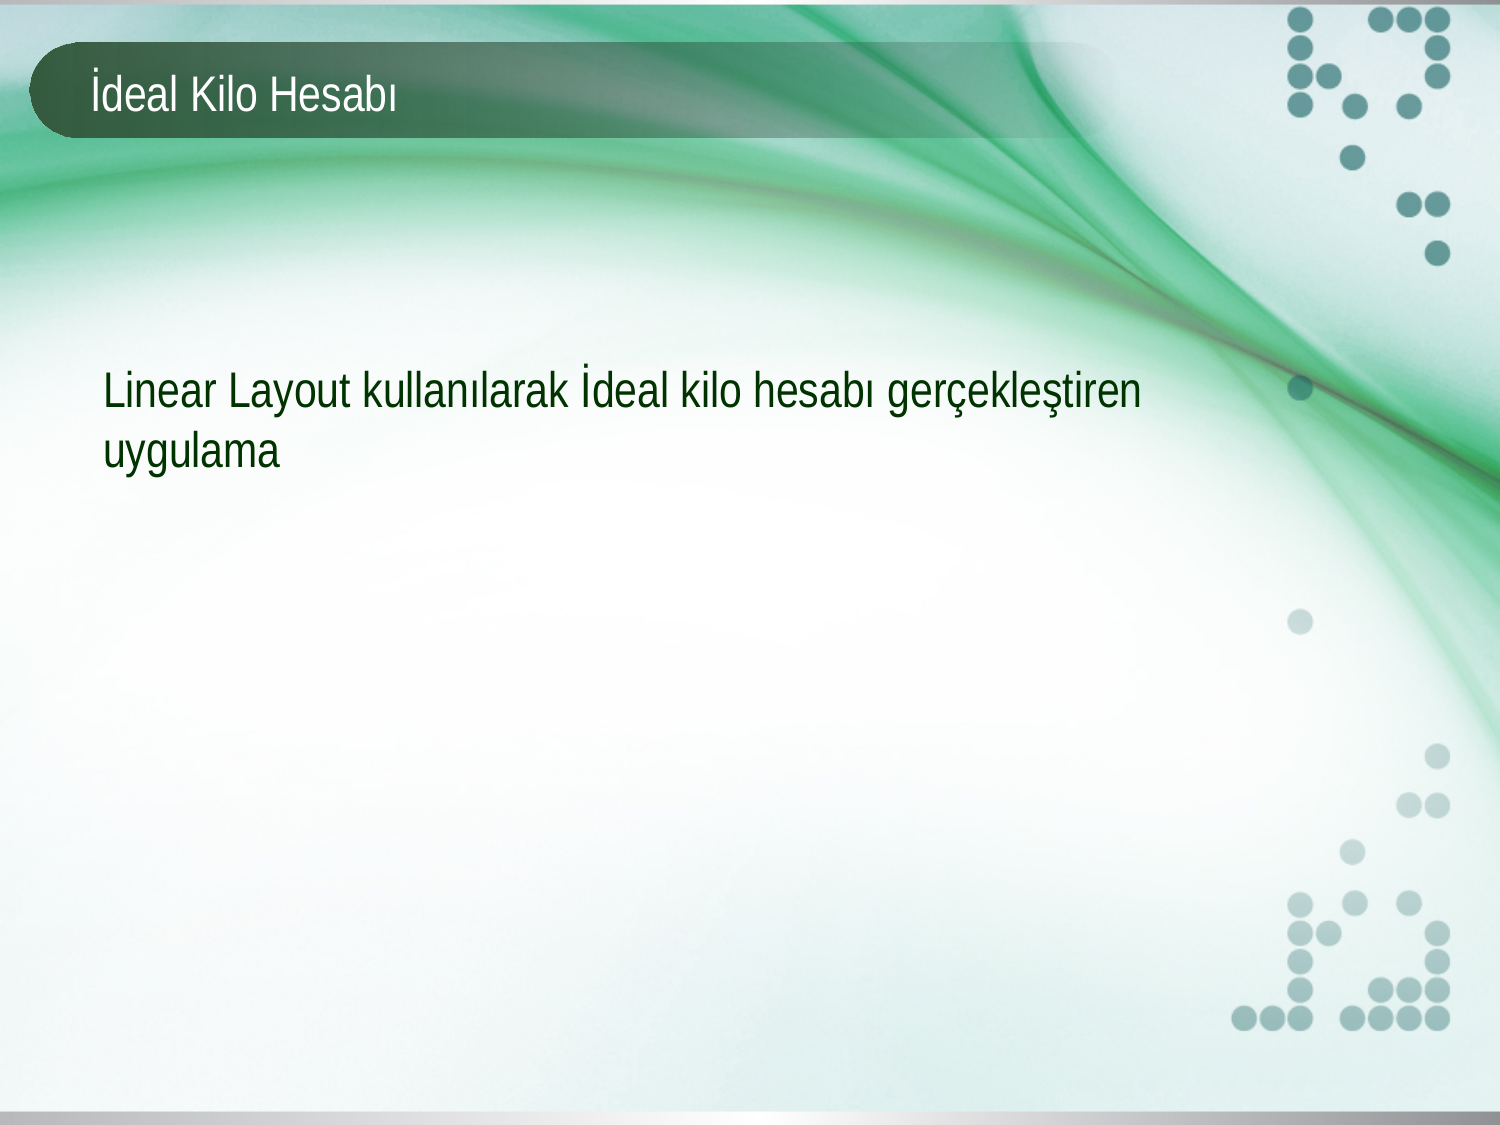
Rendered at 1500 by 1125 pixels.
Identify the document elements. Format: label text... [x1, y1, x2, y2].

title İdeal Kilo Hesabı [75, 43, 1425, 141]
picture [0, 0, 1500, 1125]
text_box [29, 42, 1080, 138]
text_box Linear Layout kullanılarak İdeal kilo hesabı gerçekleştiren uygulama [88, 349, 1258, 485]
